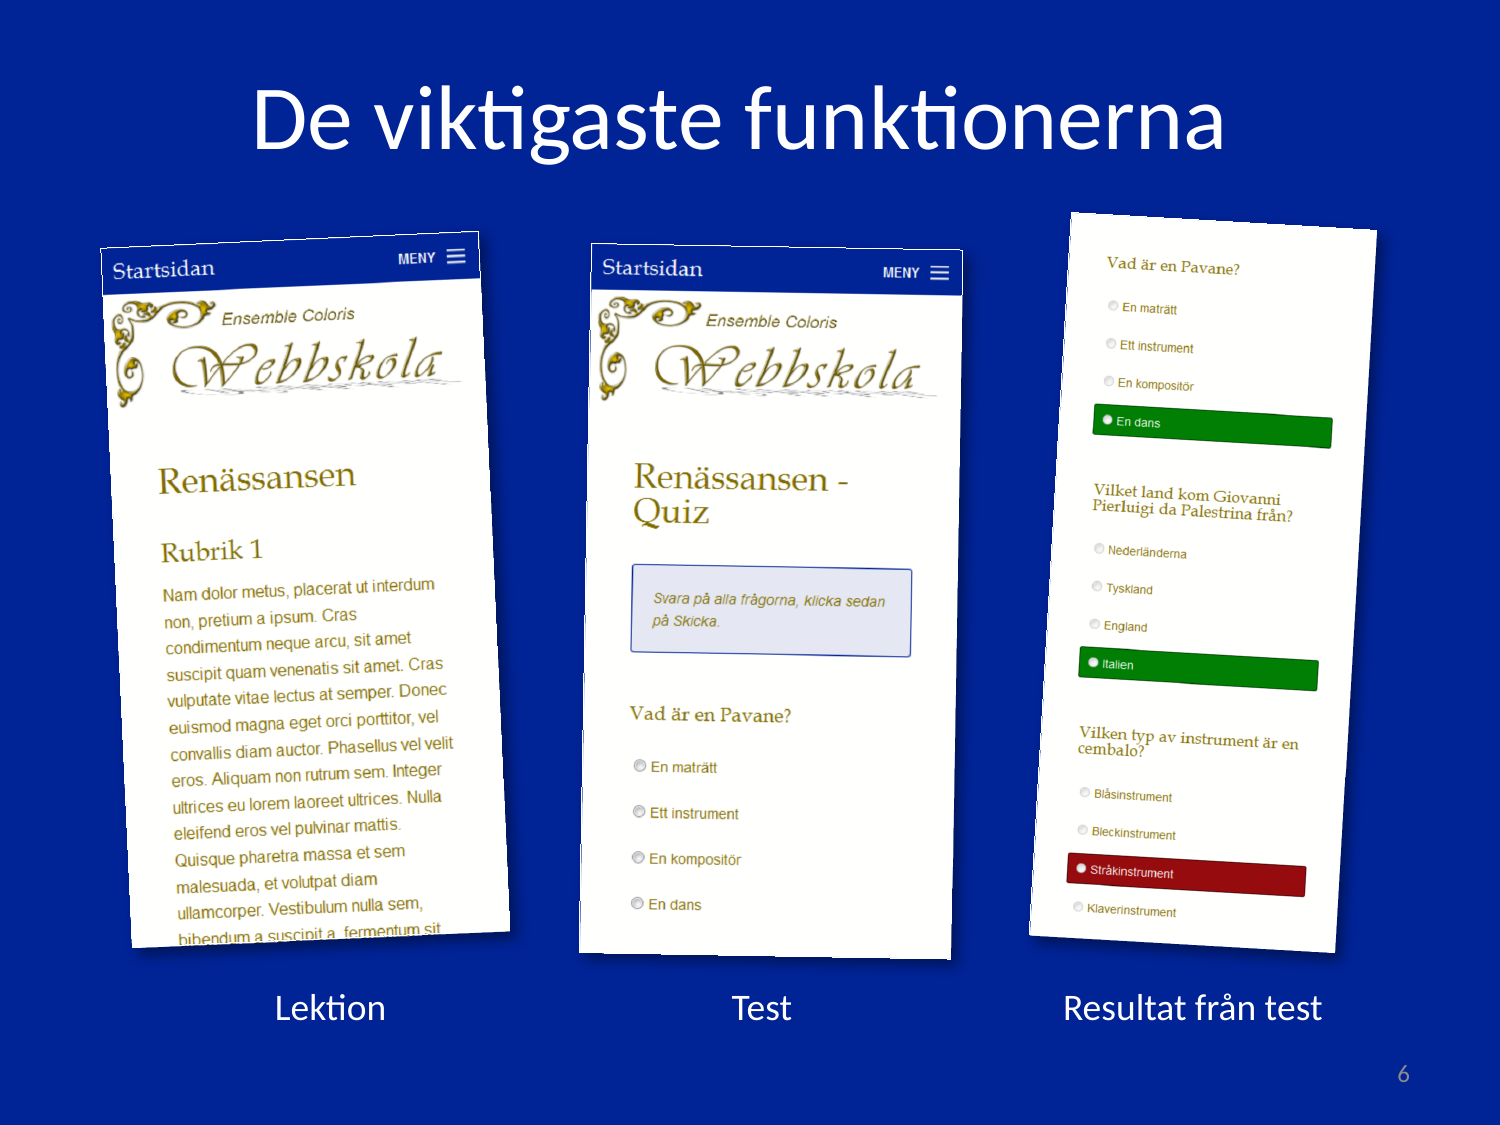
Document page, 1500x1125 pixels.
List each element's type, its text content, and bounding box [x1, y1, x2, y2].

text_box Test [566, 975, 957, 1036]
picture [580, 244, 962, 958]
picture [101, 232, 509, 947]
title De viktigaste funktionerna [64, 19, 1415, 207]
picture [1030, 213, 1376, 952]
slide_number 6 [1074, 1042, 1425, 1103]
text_box Resultat från test [998, 975, 1388, 1036]
text_box Lektion [135, 975, 526, 1036]
